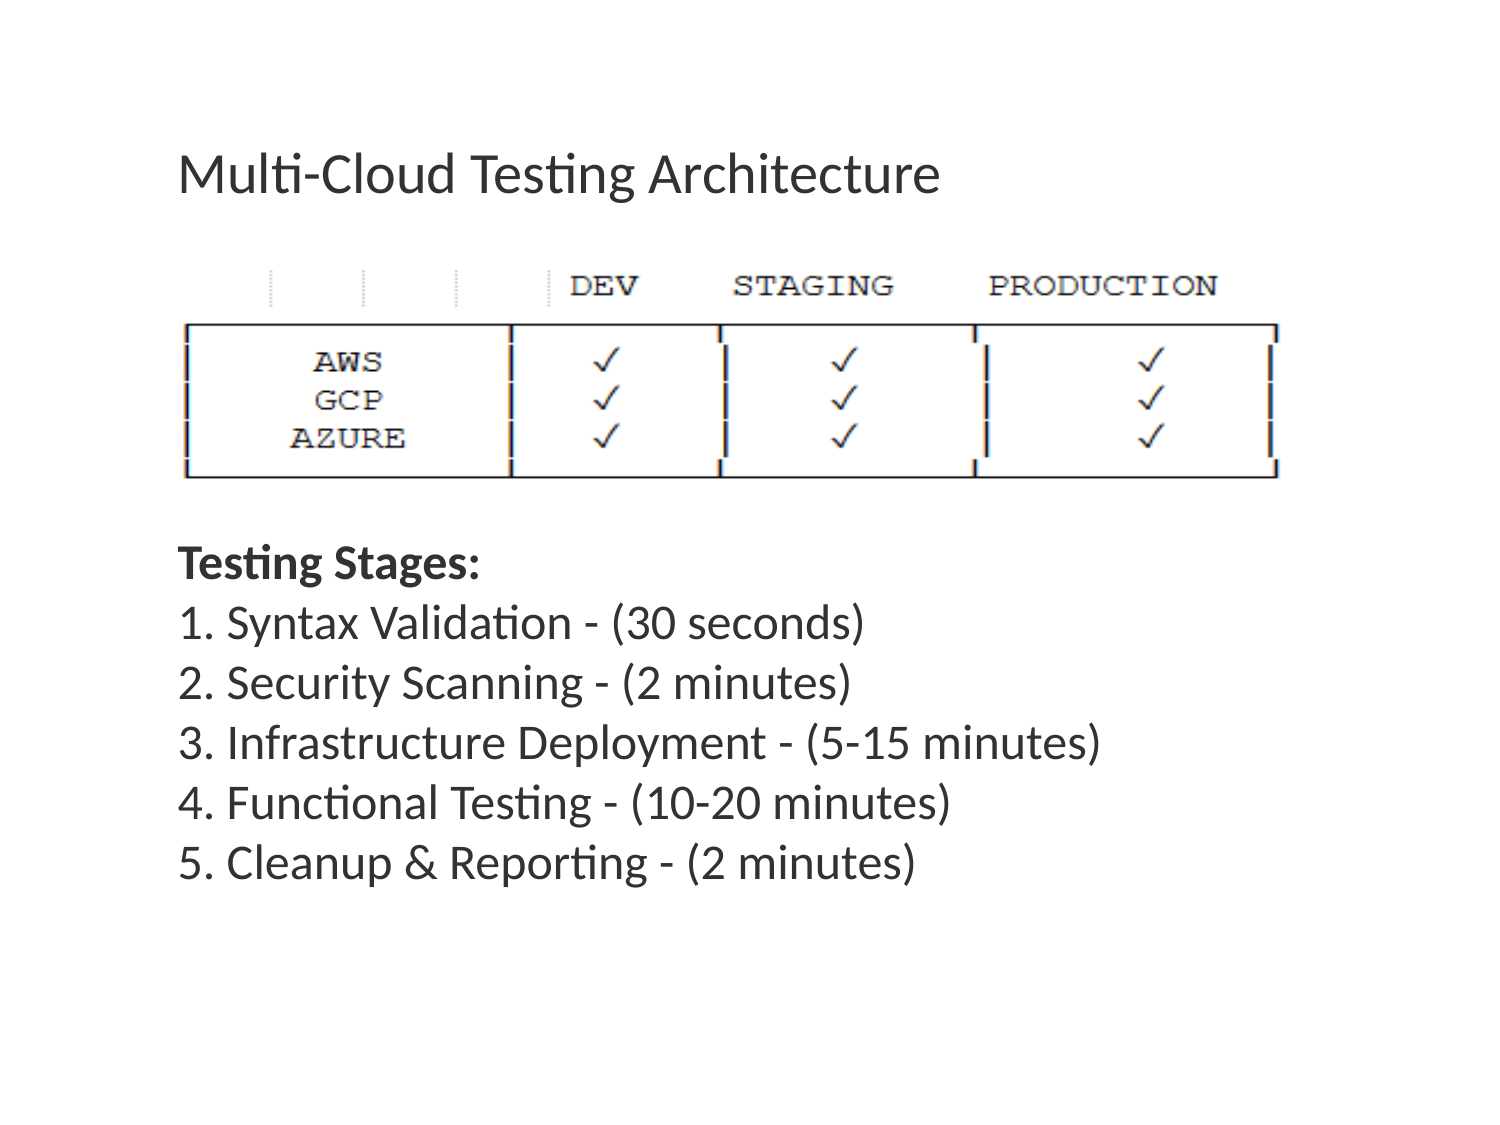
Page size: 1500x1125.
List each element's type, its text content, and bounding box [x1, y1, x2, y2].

text_box Multi-Cloud Testing Architecture Testing Stages: 1. Syntax Validation - (30 seconds) 2. Security Scanning - (2 minutes) 3. Infrastructure Deployment - (5-15 minutes) 4. Functional Testing - (10-20 minutes) 5. Cleanup & Reporting - (2 minutes) [162, 127, 1342, 898]
picture [180, 267, 1299, 494]
